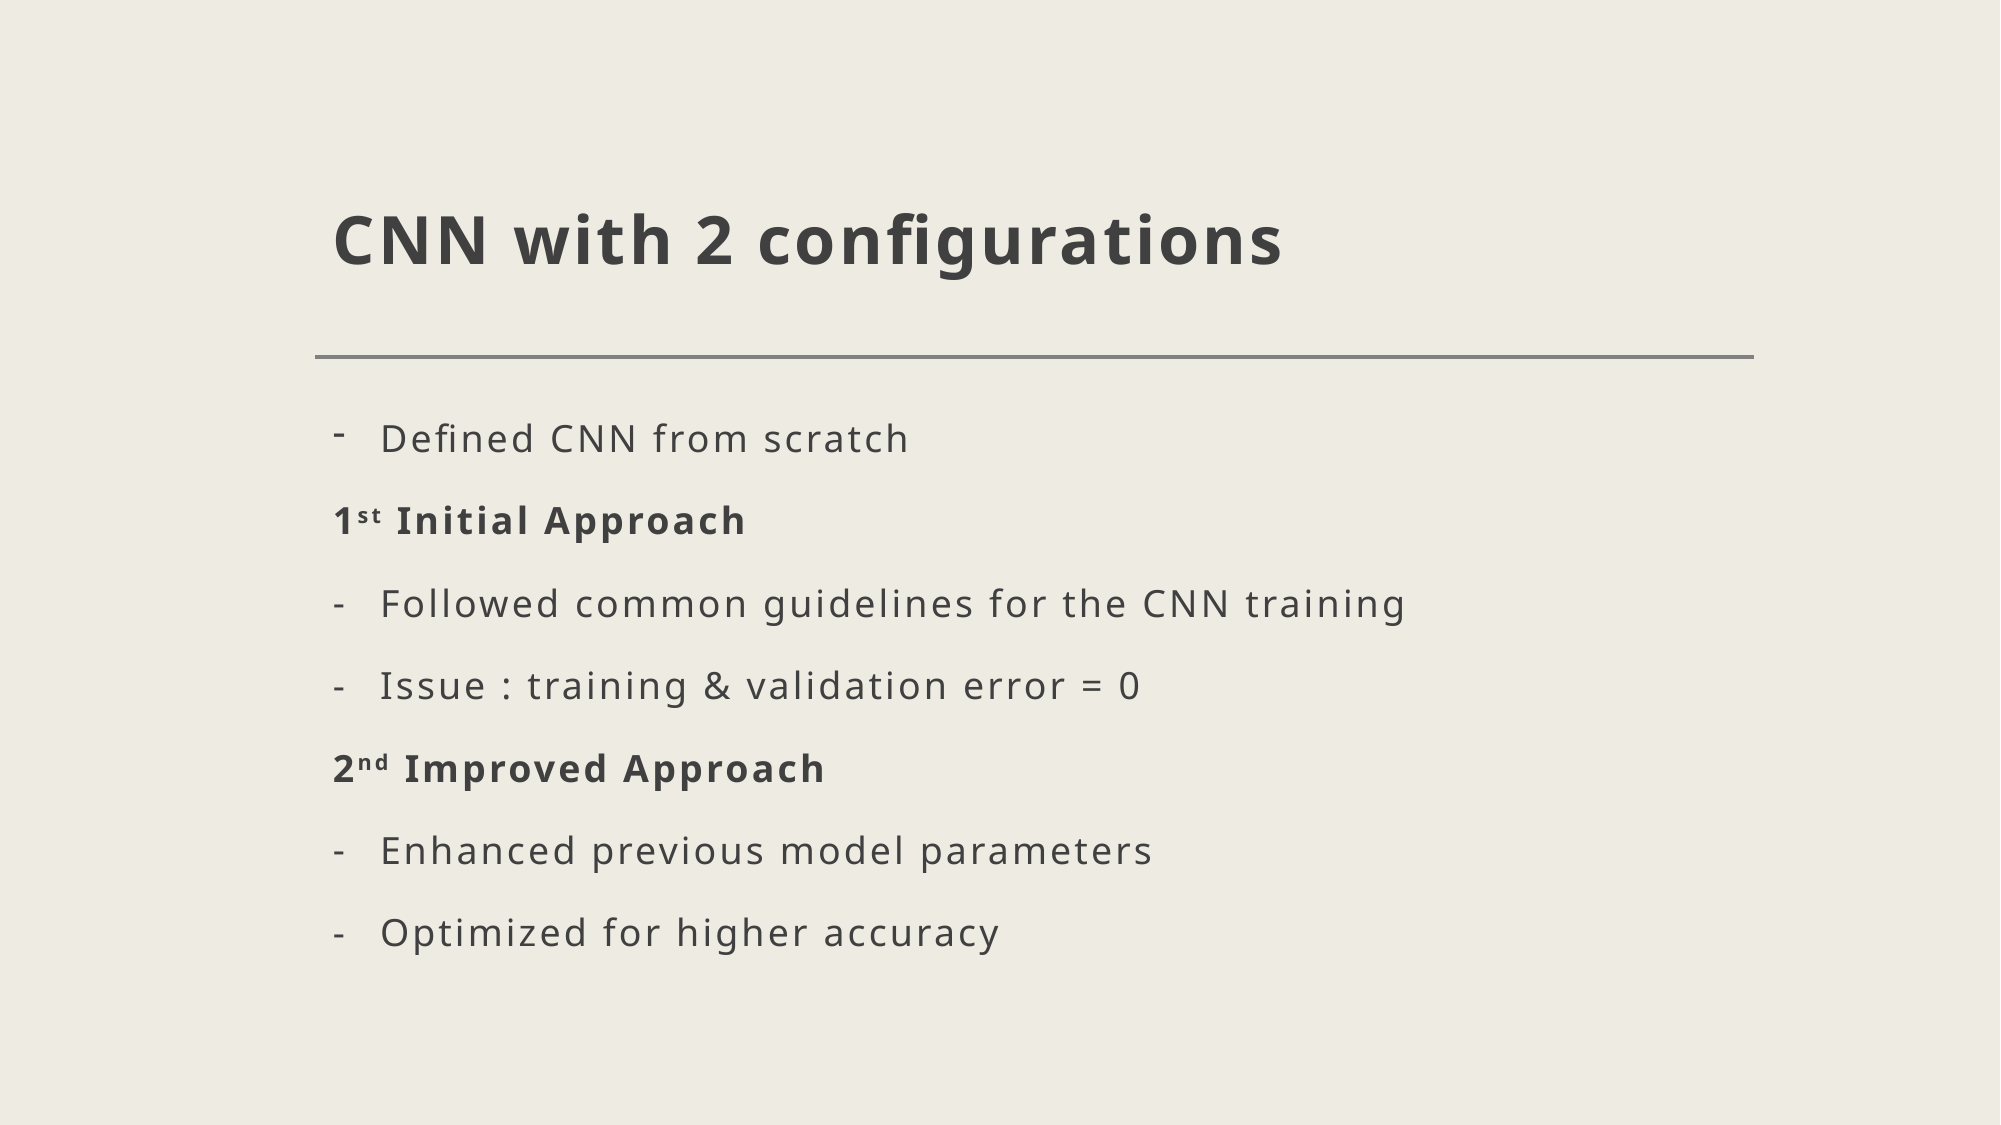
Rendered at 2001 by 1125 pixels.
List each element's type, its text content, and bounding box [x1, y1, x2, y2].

title CNN with 2 configurations [315, 72, 1754, 294]
list Defined CNN from scratch 1st Initial Approach Followed common guidelines for the CNN training Issue : training & validation error = 0 2nd Improved Approach Enhanced previous model parameters Optimized for higher accuracy [315, 379, 1754, 979]
